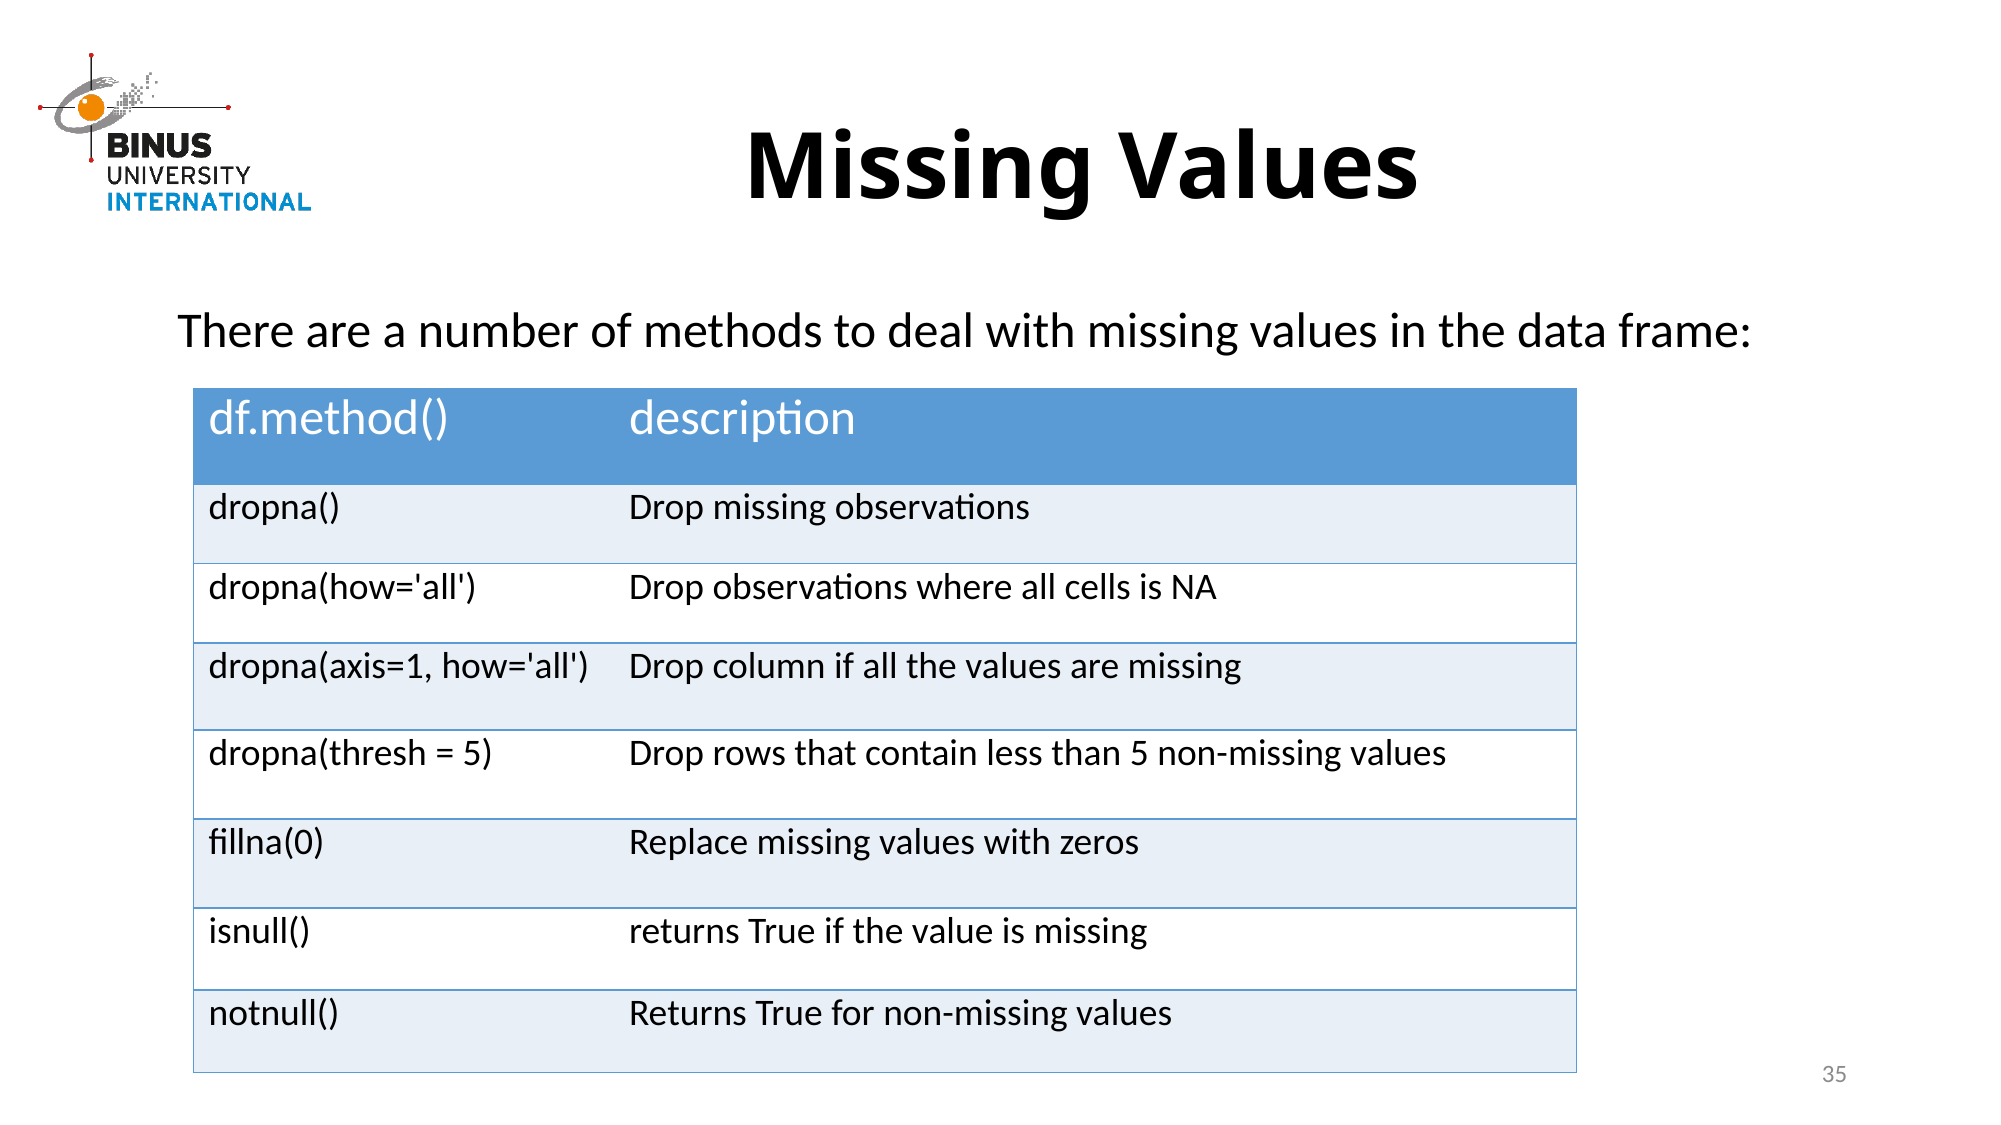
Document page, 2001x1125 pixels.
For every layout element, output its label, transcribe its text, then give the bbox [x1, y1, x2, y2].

table_cell Drop observations where all cells is NA [614, 564, 1576, 642]
table_header df.method() [194, 390, 614, 483]
title Missing Values [301, 59, 1863, 278]
text_box There are a number of methods to deal with missing values in the data frame: [162, 290, 1872, 366]
table_cell isnull() [194, 909, 614, 989]
picture [0, 0, 348, 269]
table_cell dropna(axis=1, how='all') [194, 644, 614, 729]
table_cell dropna() [194, 485, 614, 563]
table_cell Drop rows that contain less than 5 non-missing values [614, 731, 1576, 818]
table_header description [614, 390, 1576, 483]
table_cell Drop column if all the values are missing [614, 644, 1576, 729]
table_cell notnull() [194, 991, 614, 1072]
table_cell Drop missing observations [614, 485, 1576, 563]
table_cell returns True if the value is missing [614, 909, 1576, 989]
table_cell Replace missing values with zeros [614, 820, 1576, 907]
table_cell dropna(thresh = 5) [194, 731, 614, 818]
table_cell fillna(0) [194, 820, 614, 907]
table_cell dropna(how='all') [194, 564, 614, 642]
slide_number 35 [1412, 1042, 1863, 1103]
table_cell Returns True for non-missing values [614, 991, 1576, 1072]
